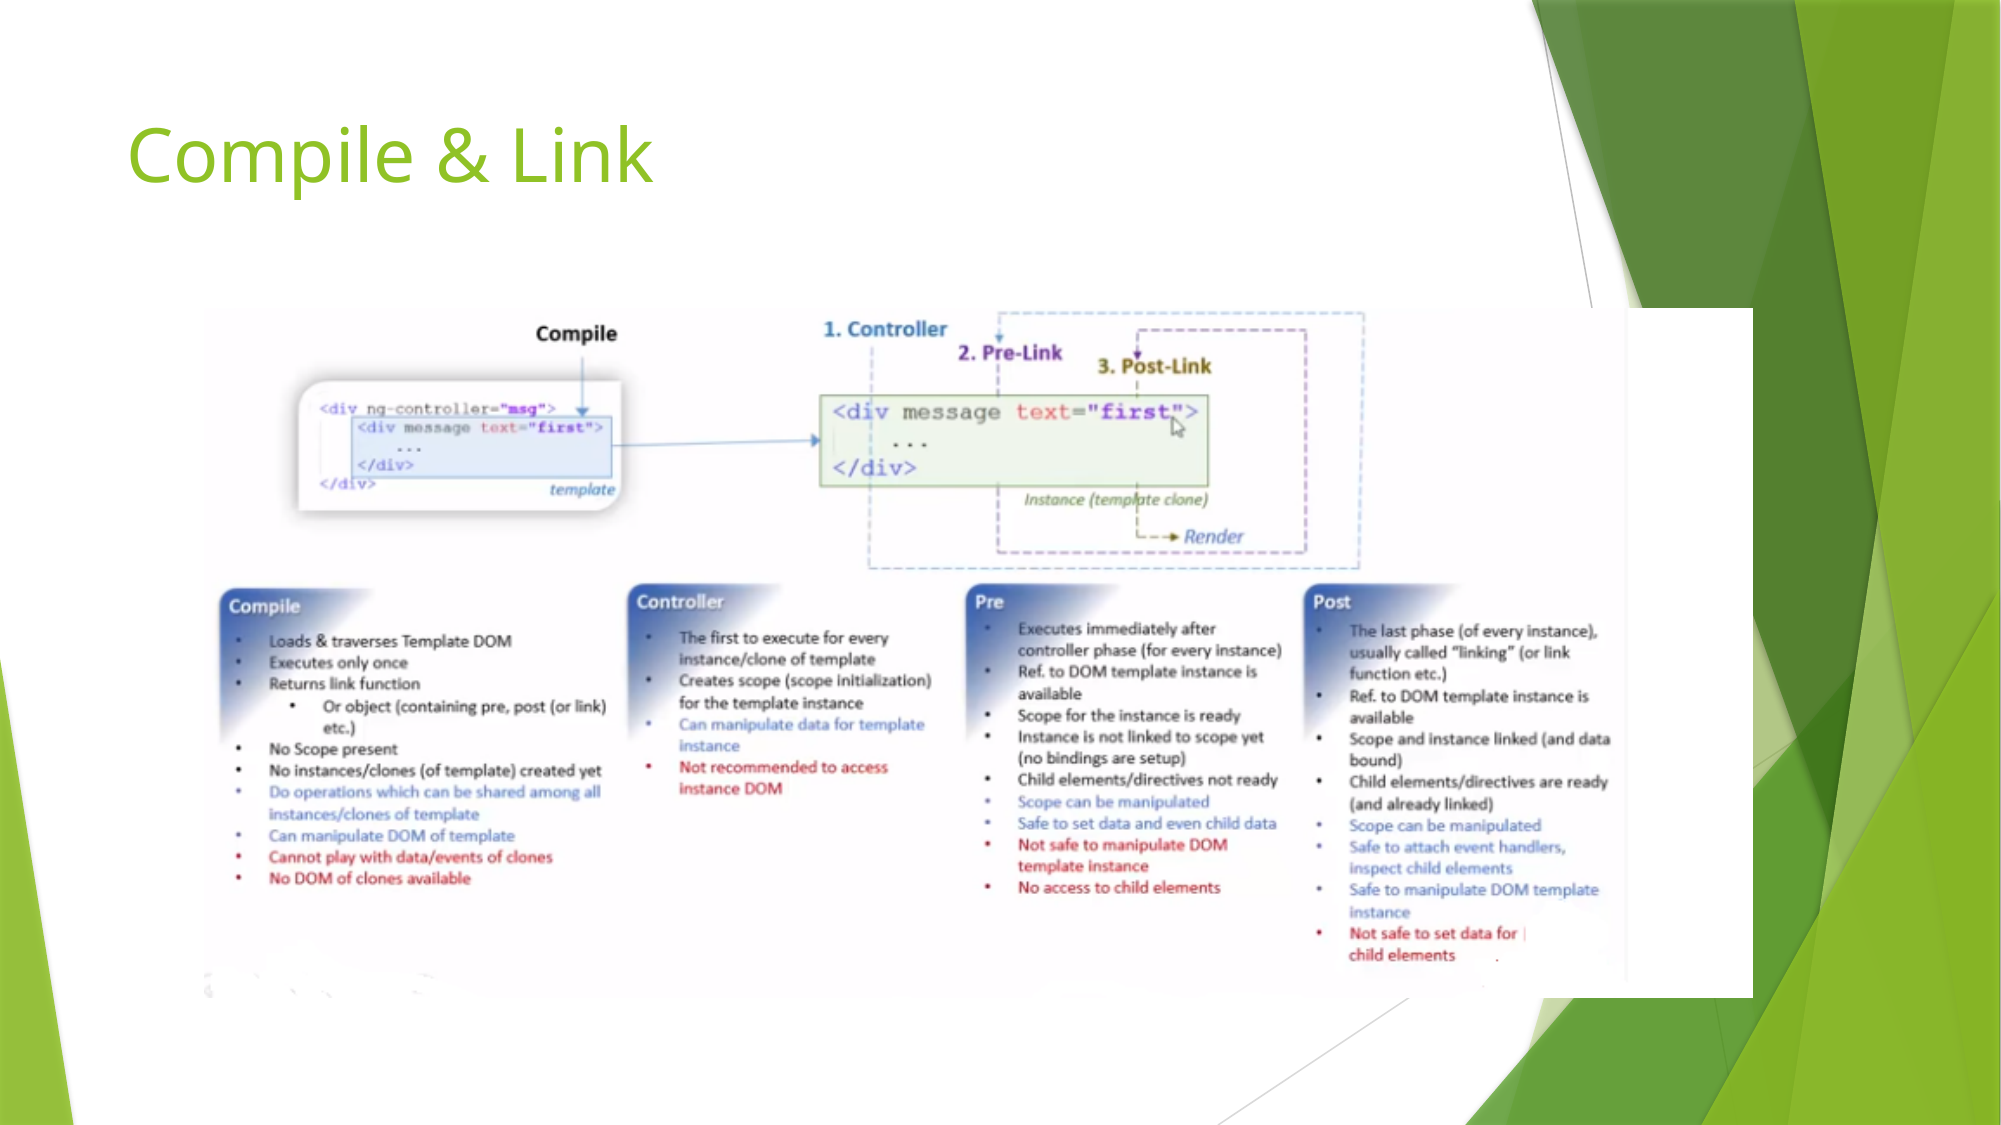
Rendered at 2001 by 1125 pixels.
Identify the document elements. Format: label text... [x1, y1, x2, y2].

title Compile & Link [111, 99, 1522, 317]
picture [203, 307, 1753, 999]
